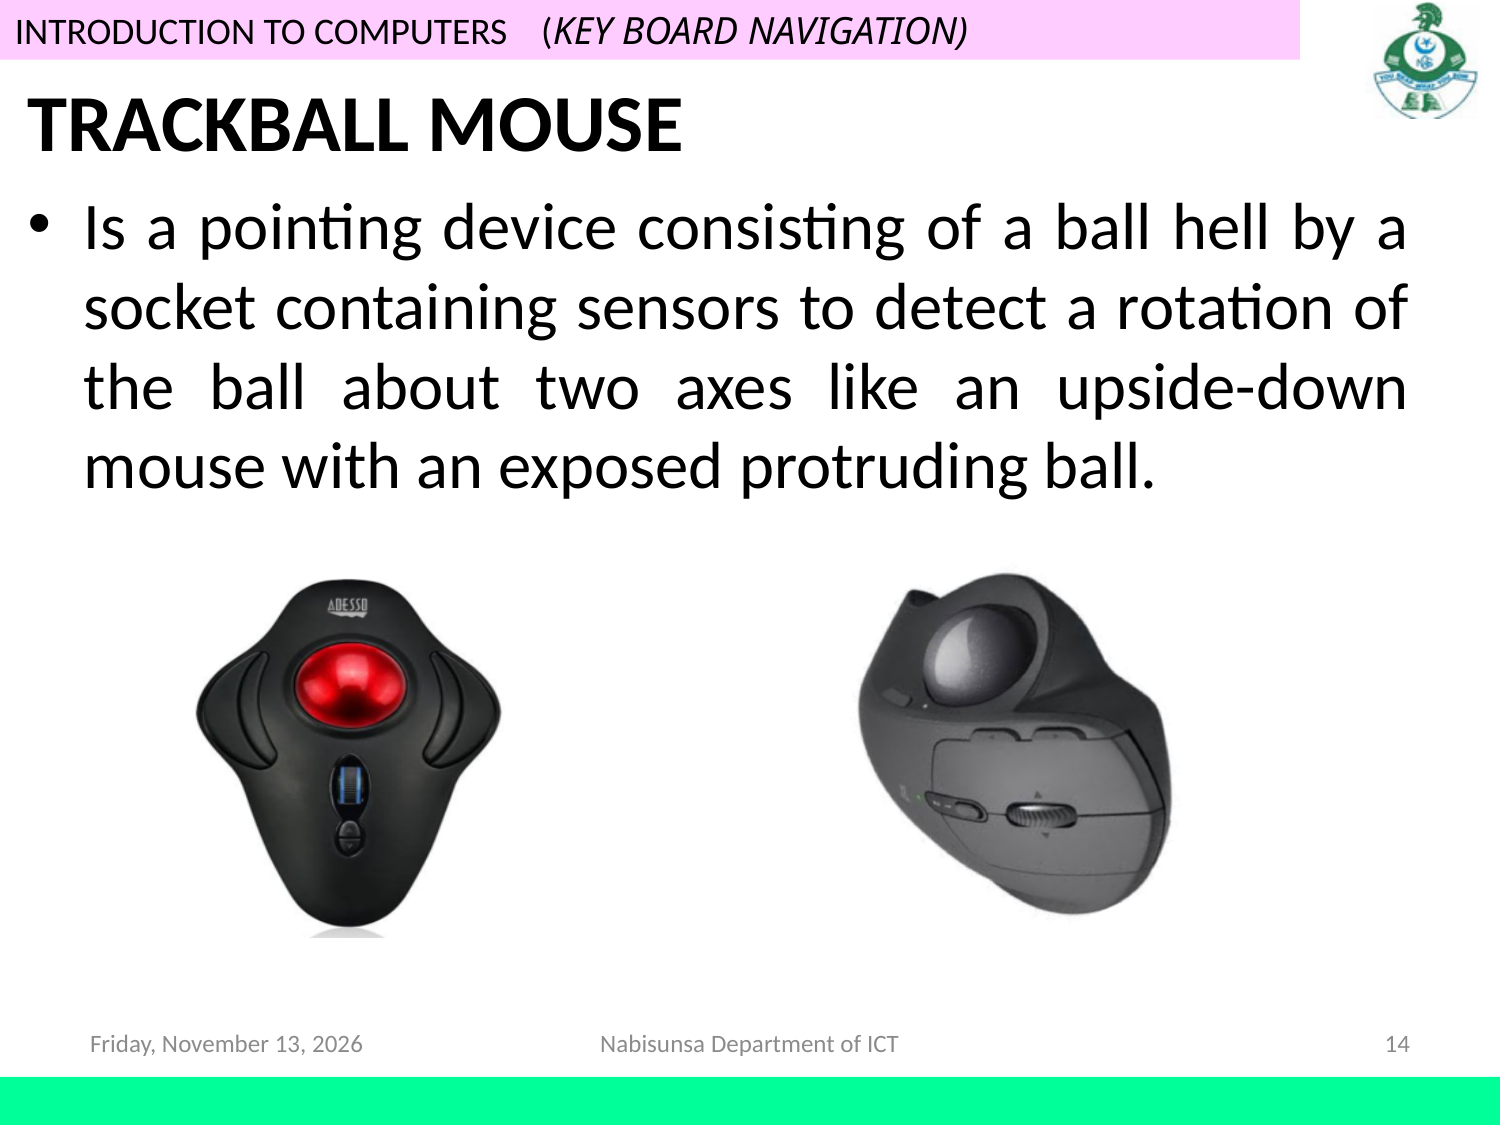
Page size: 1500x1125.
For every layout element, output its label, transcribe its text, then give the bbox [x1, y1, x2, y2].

picture [1364, 2, 1486, 119]
title TRACKBALL MOUSE [12, 62, 1363, 174]
picture [149, 574, 579, 938]
footer Nabisunsa Department of ICT [512, 1012, 988, 1073]
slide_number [75, 1012, 425, 1073]
picture [800, 513, 1237, 977]
slide_number 14 [1074, 1012, 1425, 1073]
list Is a pointing device consisting of a ball hell by a socket containing sensors to detect a rotation of the ball about two axes like an upside-down mouse with an exposed protruding ball. [12, 174, 1425, 1005]
